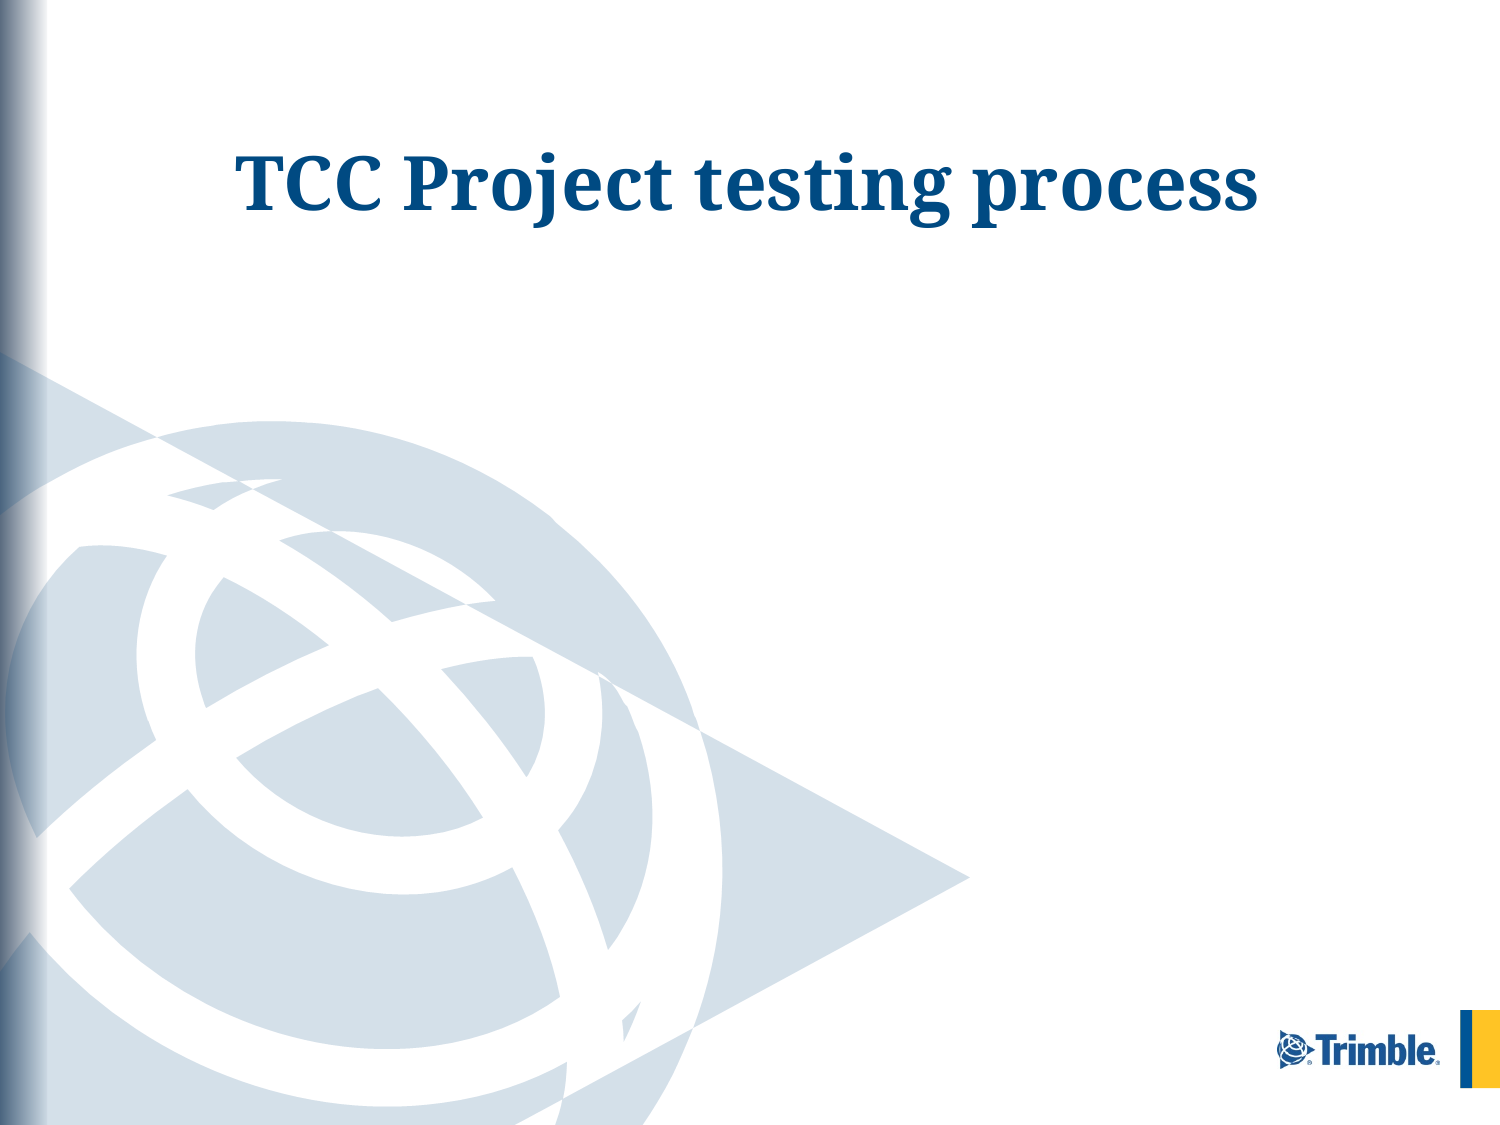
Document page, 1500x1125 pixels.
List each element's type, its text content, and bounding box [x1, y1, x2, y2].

title TCC Project testing process [95, 45, 1402, 233]
picture [0, 352, 970, 1125]
picture [1277, 1030, 1440, 1069]
